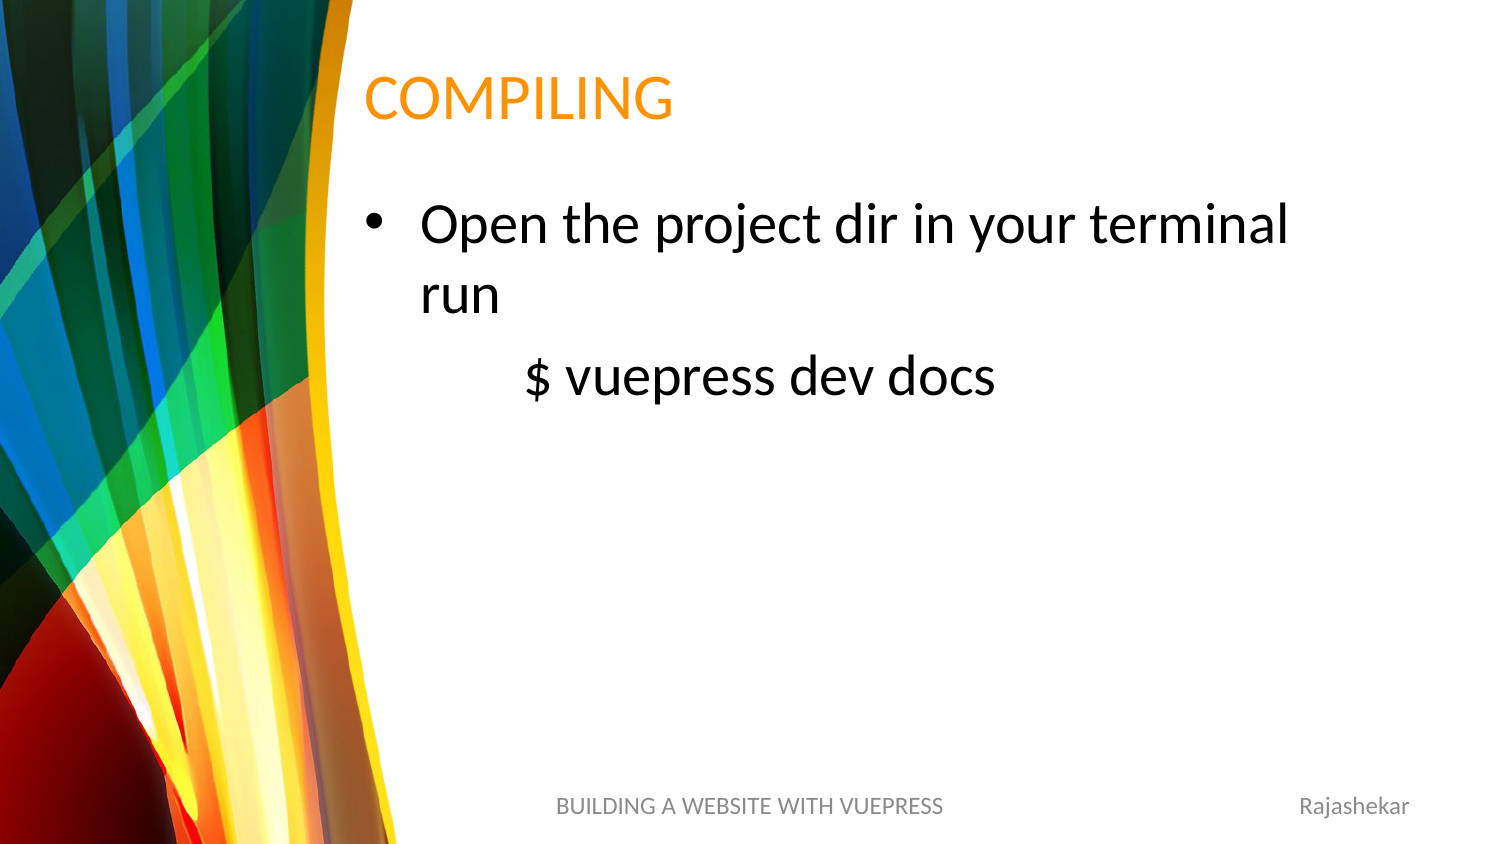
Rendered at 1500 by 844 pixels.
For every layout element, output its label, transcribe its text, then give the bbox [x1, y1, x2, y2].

picture [250, 117, 254, 134]
list Open the project dir in your terminal run $ vuepress dev docs [349, 177, 1352, 773]
slide_number Rajashekar [1074, 782, 1425, 827]
footer BUILDING A WEBSITE WITH VUEPRESS [512, 782, 988, 827]
picture [0, 0, 1500, 844]
title COMPILING [349, 46, 1352, 141]
picture [250, 137, 254, 160]
picture [48, 432, 52, 443]
